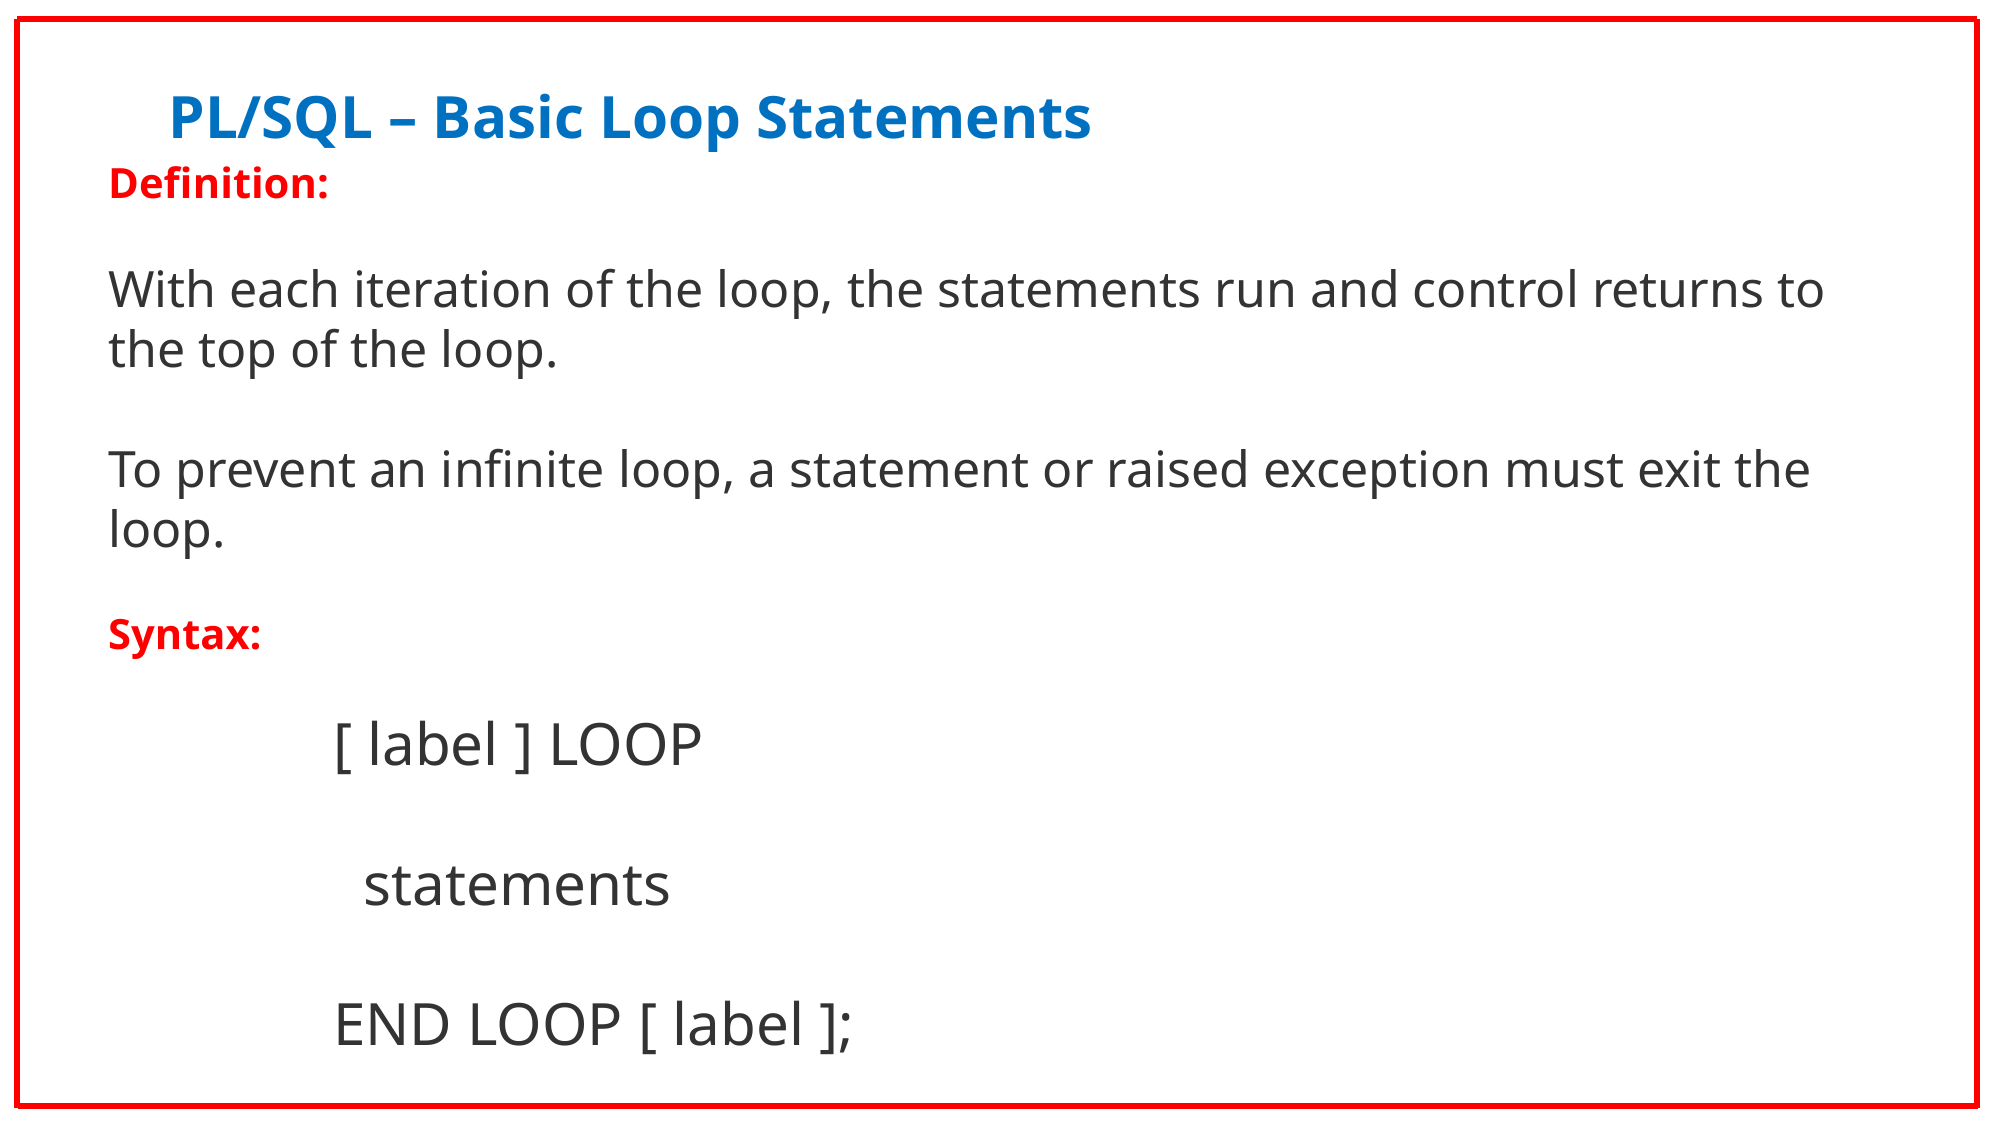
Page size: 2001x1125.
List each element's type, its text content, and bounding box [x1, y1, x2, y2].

text_box PL/SQL – Basic Loop Statements [153, 72, 1108, 157]
text_box Definition: With each iteration of the loop, the statements run and control returns to the top of the loop. To prevent an infinite loop, a statement or raised exception must exit the loop. Syntax: [ label ] LOOP statements END LOOP [ label ]; [93, 157, 1917, 1068]
